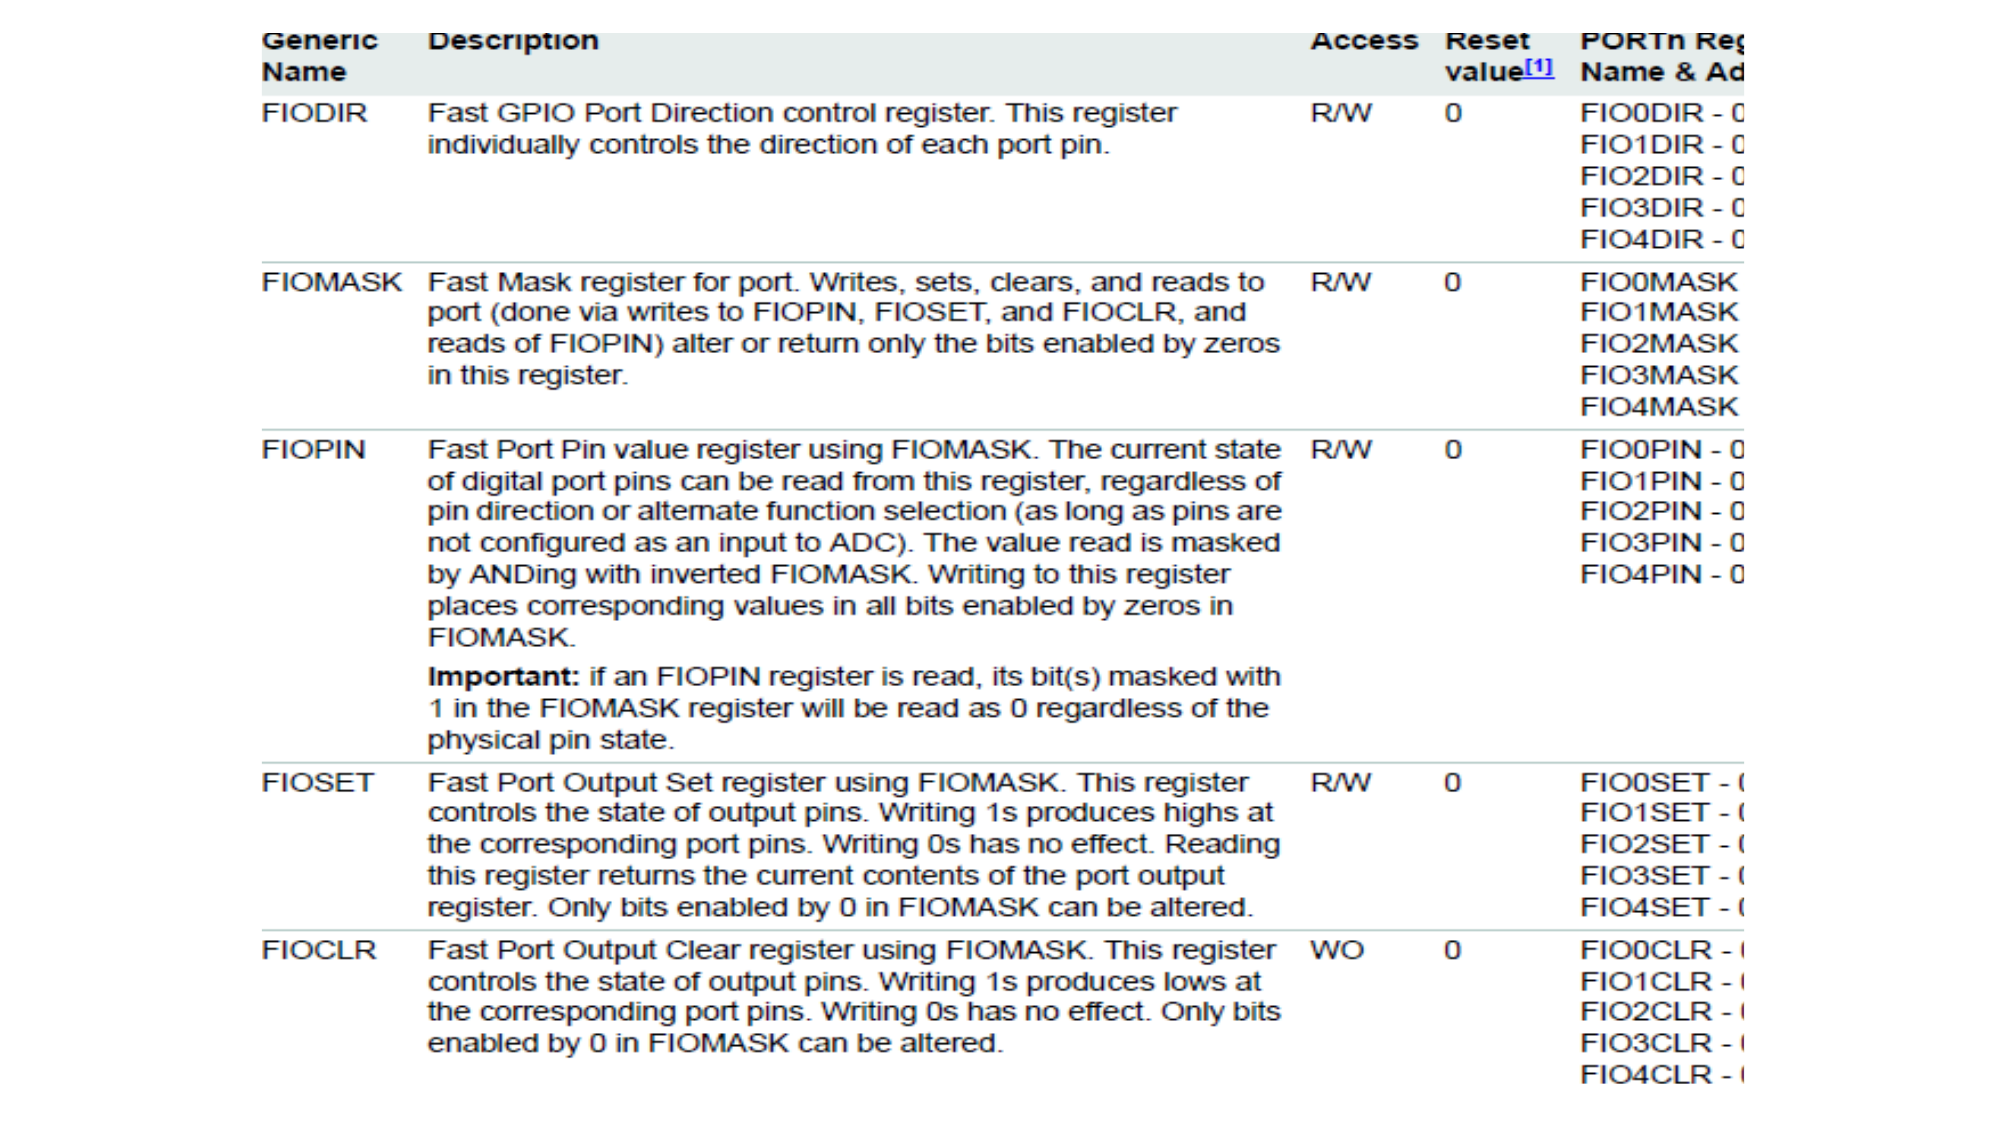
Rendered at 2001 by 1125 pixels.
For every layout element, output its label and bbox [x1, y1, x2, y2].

picture [261, 33, 1745, 1084]
